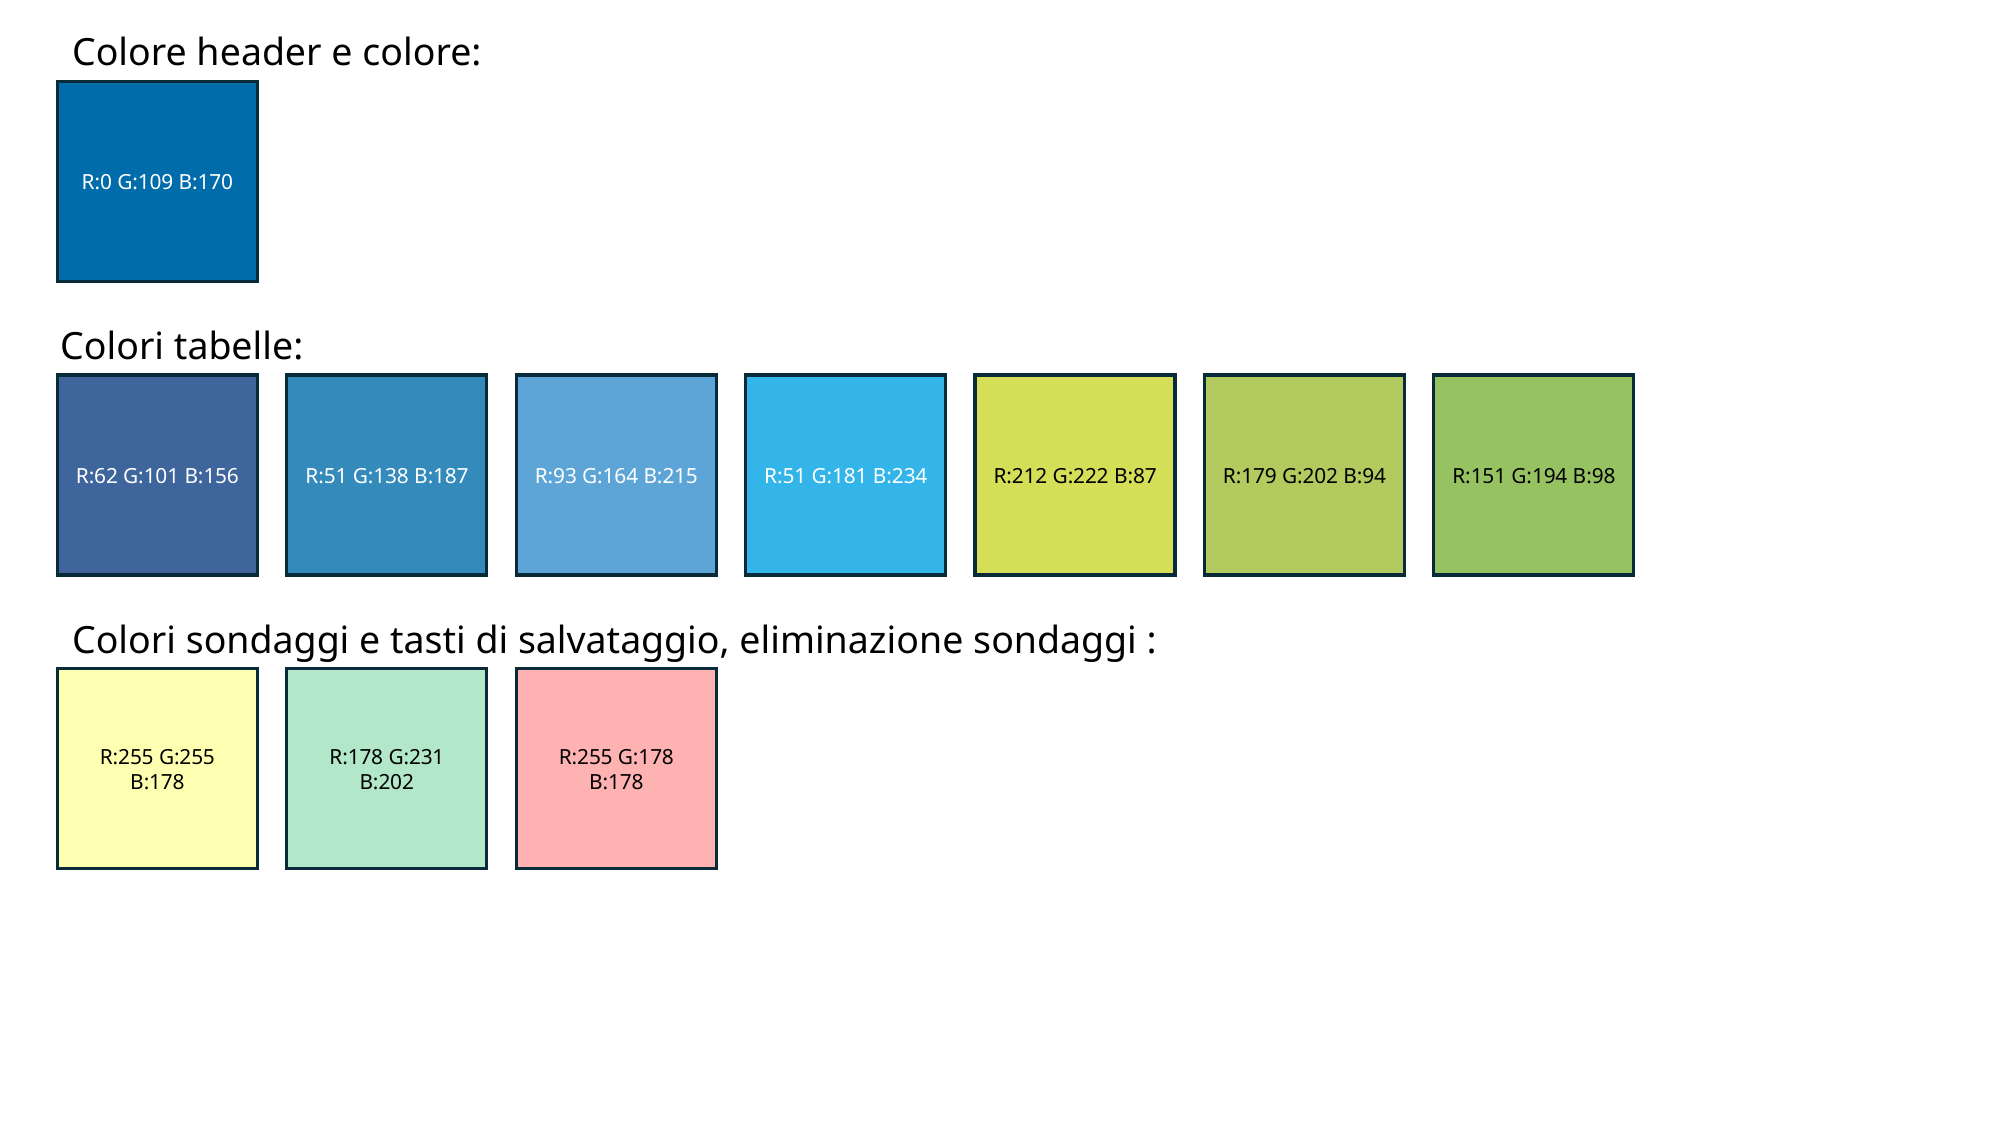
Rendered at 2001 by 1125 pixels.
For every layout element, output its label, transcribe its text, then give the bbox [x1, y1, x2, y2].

text_box R:51 G:138 B:187 [285, 373, 488, 577]
text_box R:93 G:164 B:215 [515, 373, 718, 577]
text_box R:179 G:202 B:94 [1203, 373, 1406, 577]
text_box Colore header e colore: [57, 20, 736, 81]
text_box R:0 G:109 B:170 [56, 80, 259, 283]
text_box R:212 G:222 B:87 [973, 373, 1177, 577]
text_box R:178 G:231 B:202 [285, 667, 488, 870]
text_box Colori tabelle: [45, 314, 375, 375]
text_box Colori sondaggi e tasti di salvataggio, eliminazione sondaggi : [57, 608, 1284, 668]
text_box R:62 G:101 B:156 [56, 373, 259, 577]
text_box R:51 G:181 B:234 [744, 373, 947, 577]
text_box R:255 G:178 B:178 [515, 667, 718, 870]
text_box R:151 G:194 B:98 [1432, 373, 1635, 577]
text_box R:255 G:255 B:178 [56, 667, 259, 870]
